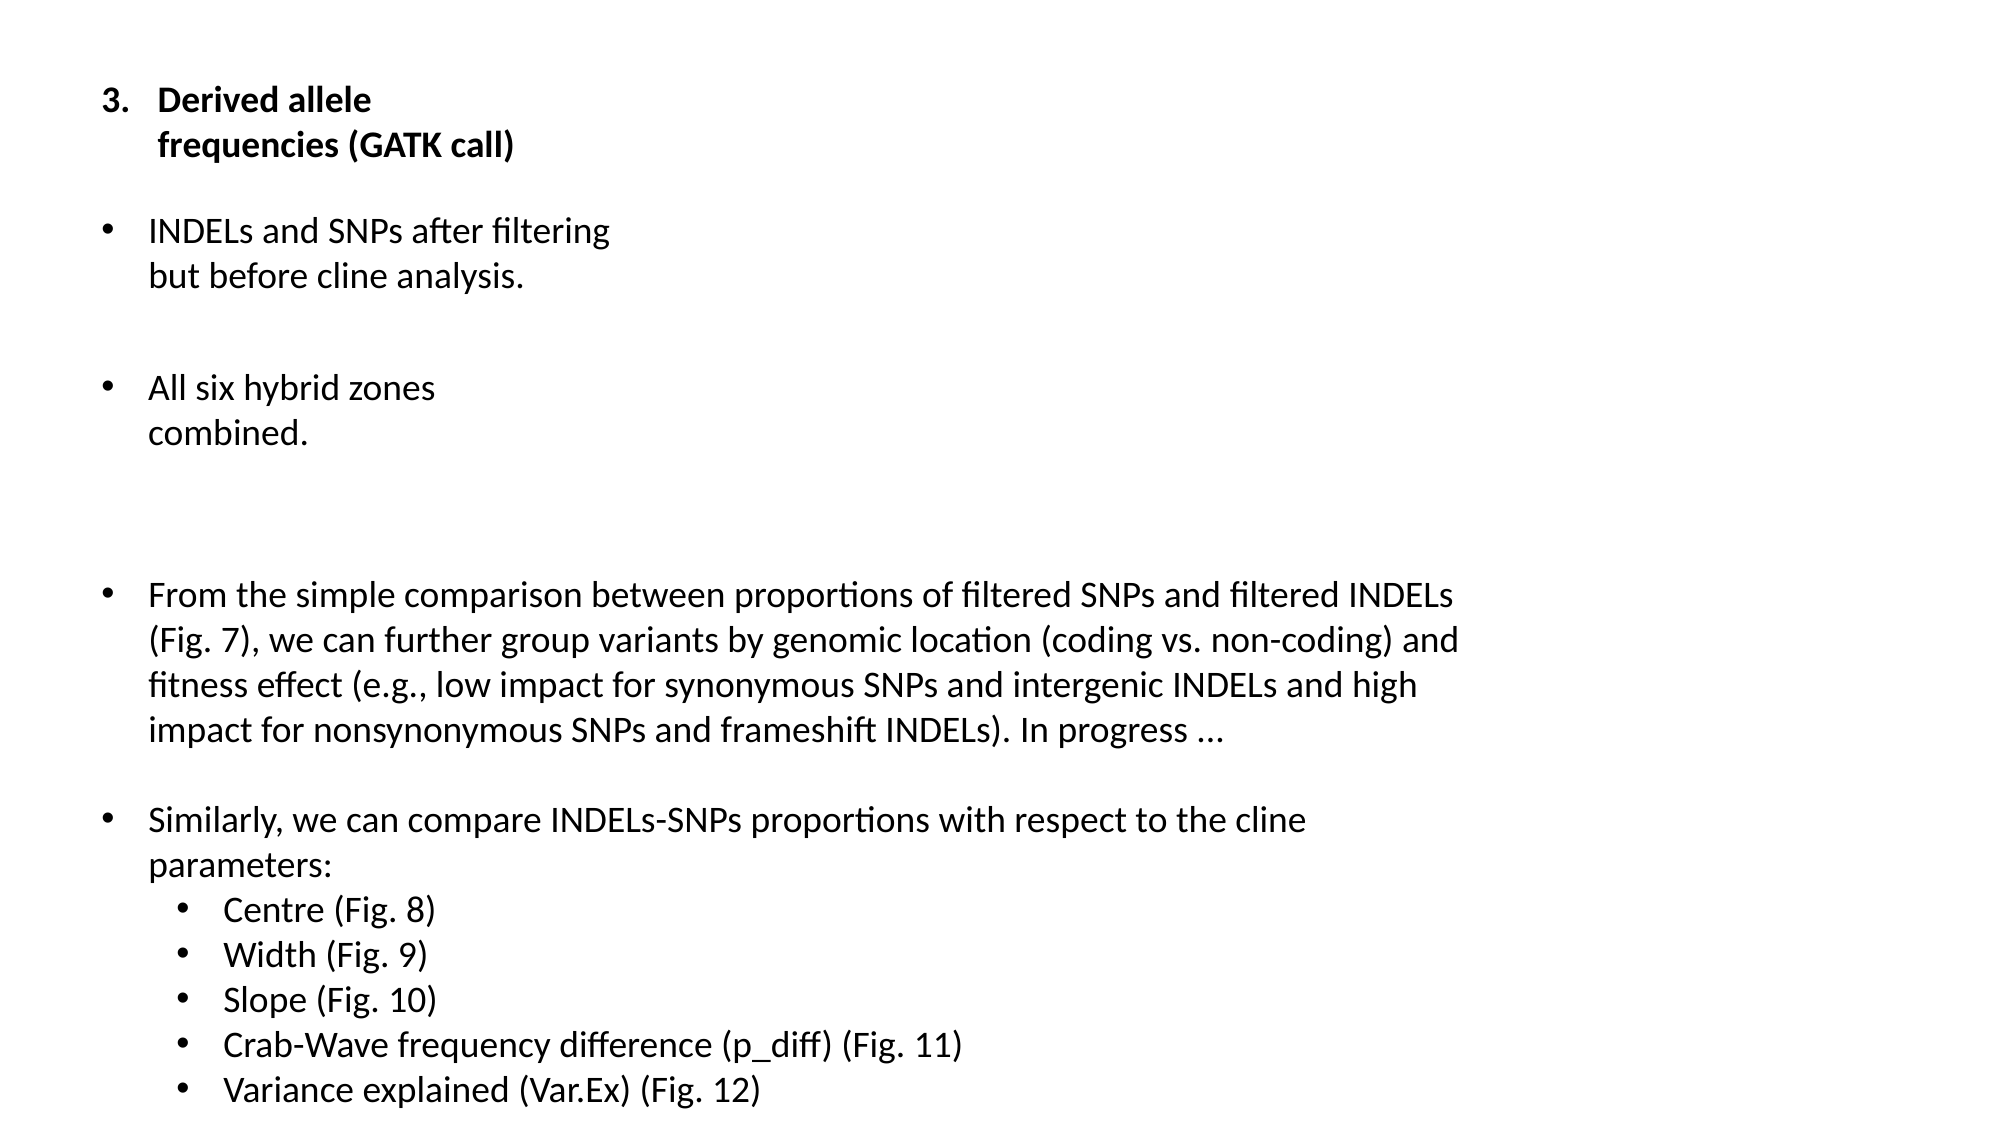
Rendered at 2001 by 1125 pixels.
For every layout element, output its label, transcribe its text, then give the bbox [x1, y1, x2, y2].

text_box All six hybrid zones combined. [86, 355, 579, 461]
text_box From the simple comparison between proportions of filtered SNPs and filtered INDELs (Fig. 7), we can further group variants by genomic location (coding vs. non-coding) and fitness effect (e.g., low impact for synonymous SNPs and intergenic INDELs and high impact for nonsynonymous SNPs and frameshift INDELs). In progress ... Similarly, we can compare INDELs-SNPs proportions with respect to the cline parameters: Centre (Fig. 8) Width (Fig. 9) Slope (Fig. 10) Crab-Wave frequency difference (p_diff) (Fig. 11) Variance explained (Var.Ex) (Fig. 12) [86, 562, 1484, 1118]
text_box Derived allele frequencies (GATK call) [86, 67, 556, 172]
text_box INDELs and SNPs after filtering but before cline analysis. [86, 198, 627, 304]
